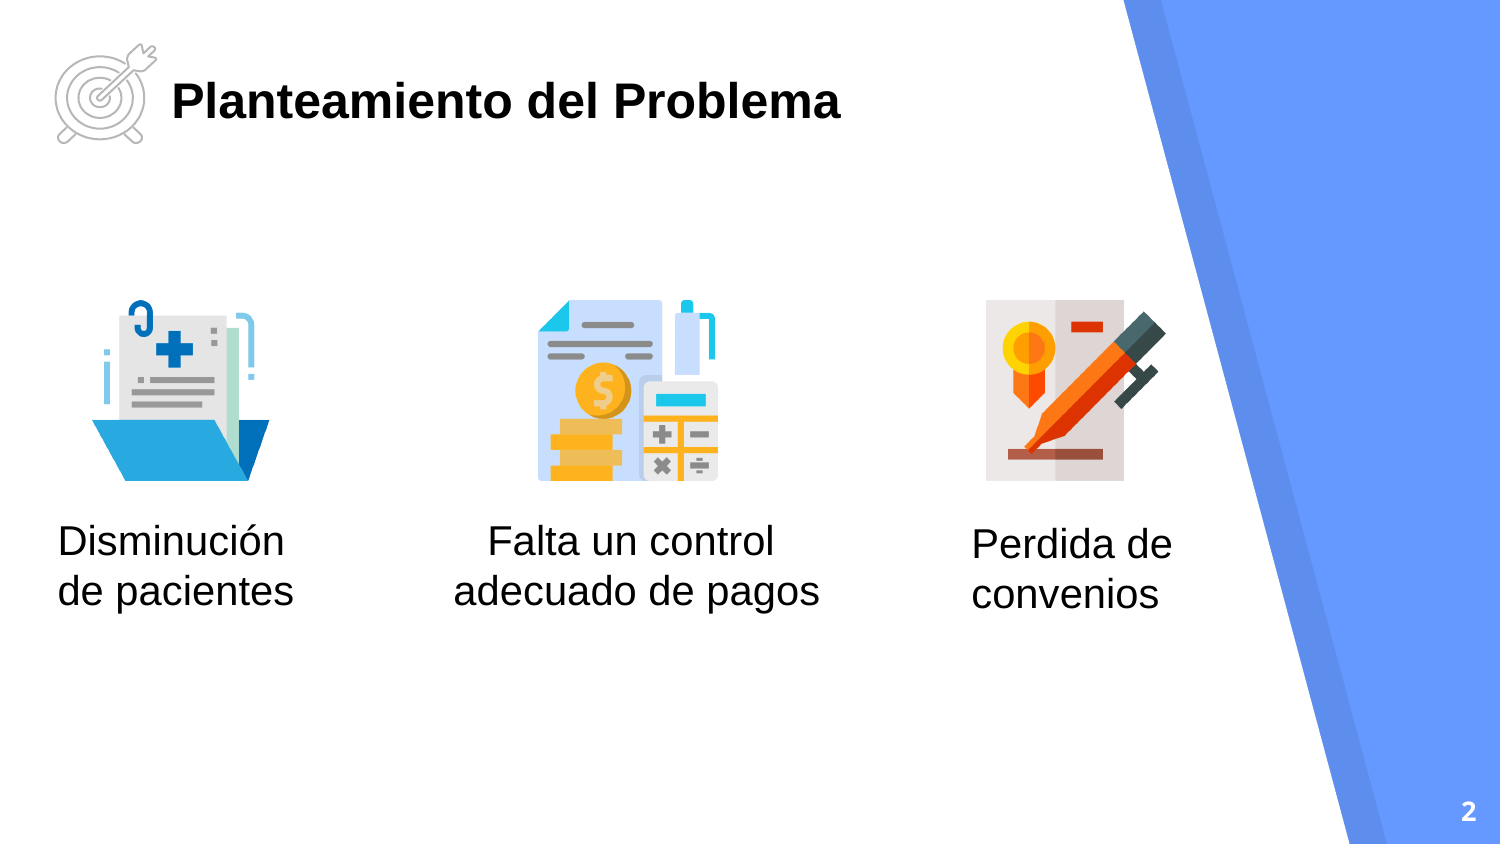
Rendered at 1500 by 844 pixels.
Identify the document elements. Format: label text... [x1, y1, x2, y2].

picture [89, 300, 271, 482]
picture [985, 300, 1167, 482]
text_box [55, 44, 157, 144]
title Planteamiento del Problema [156, 19, 1047, 144]
text_box Disminución de pacientes [42, 519, 318, 629]
picture [537, 300, 719, 482]
slide_number 2 [1401, 779, 1492, 844]
text_box Falta un control adecuado de pagos [434, 513, 840, 629]
text_box Perdida de convenios [956, 522, 1196, 632]
